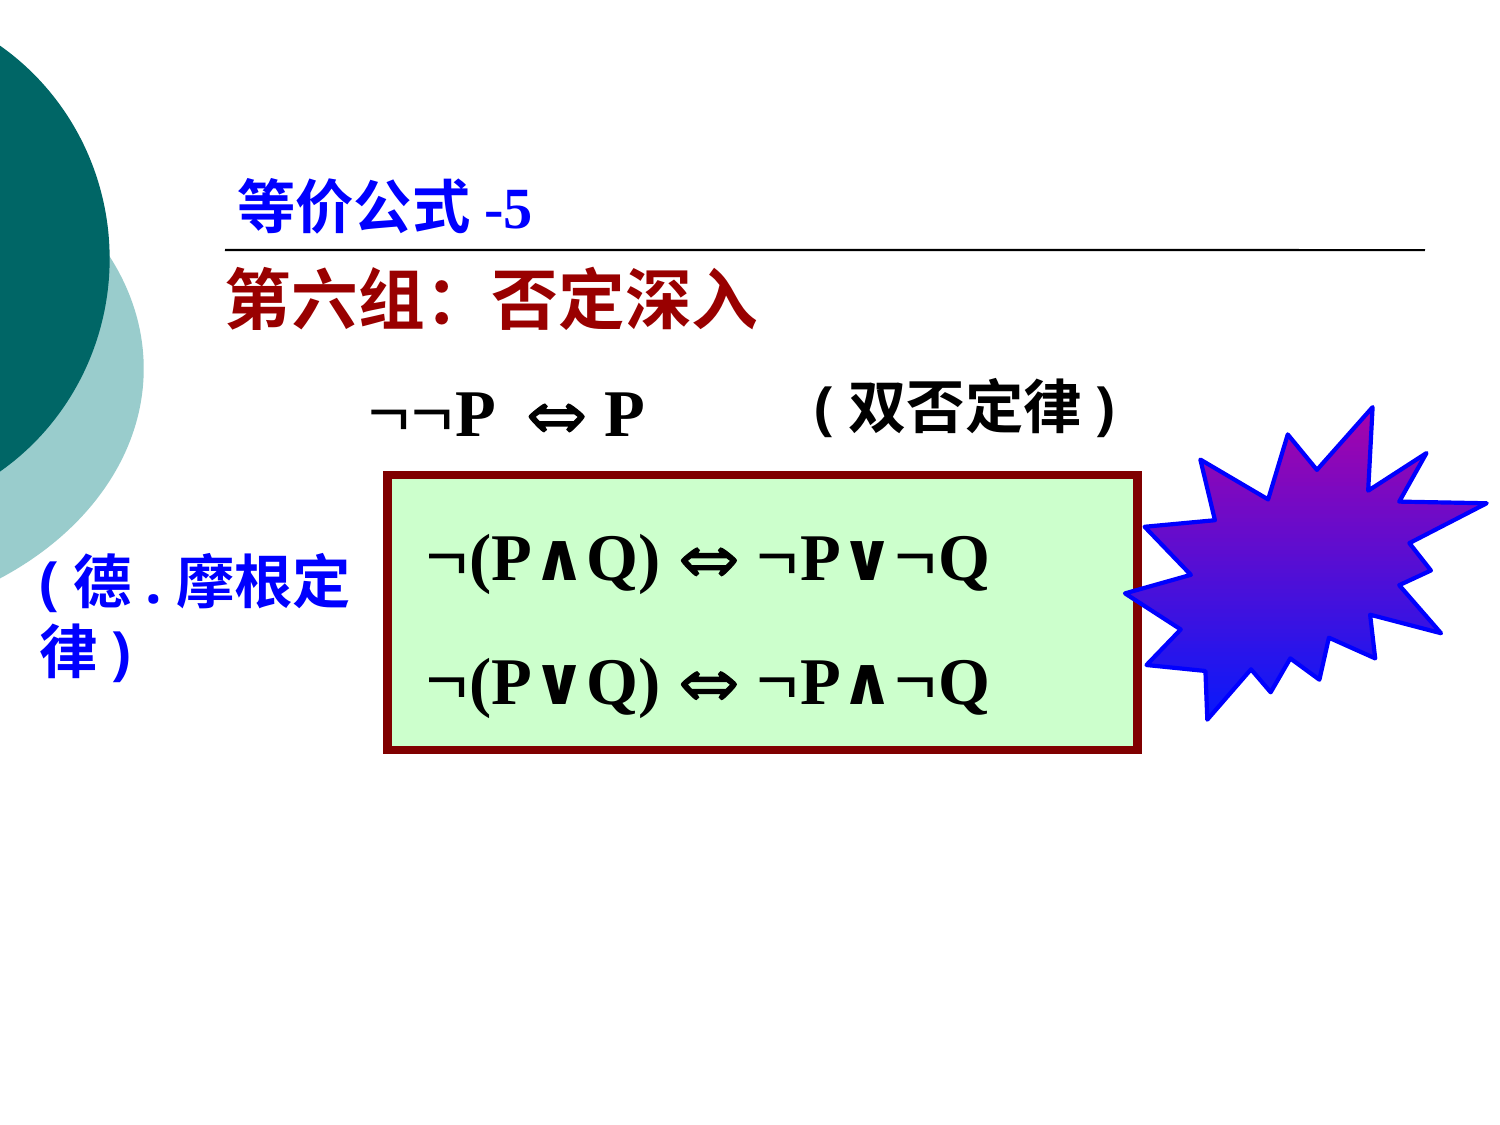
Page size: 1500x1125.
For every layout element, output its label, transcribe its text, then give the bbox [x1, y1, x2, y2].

text_box (双否定律) [799, 362, 1163, 448]
text_box (德.摩根定律) [24, 537, 388, 693]
text_box P  P [253, 362, 773, 458]
text_box (P∧Q)  P∨Q (P∨Q)  P∧Q [277, 462, 1138, 726]
text_box [1125, 407, 1487, 720]
text_box 等价公式-5 [222, 162, 763, 248]
text_box [387, 726, 1138, 750]
text_box 第六组：否定深入 [210, 249, 788, 346]
